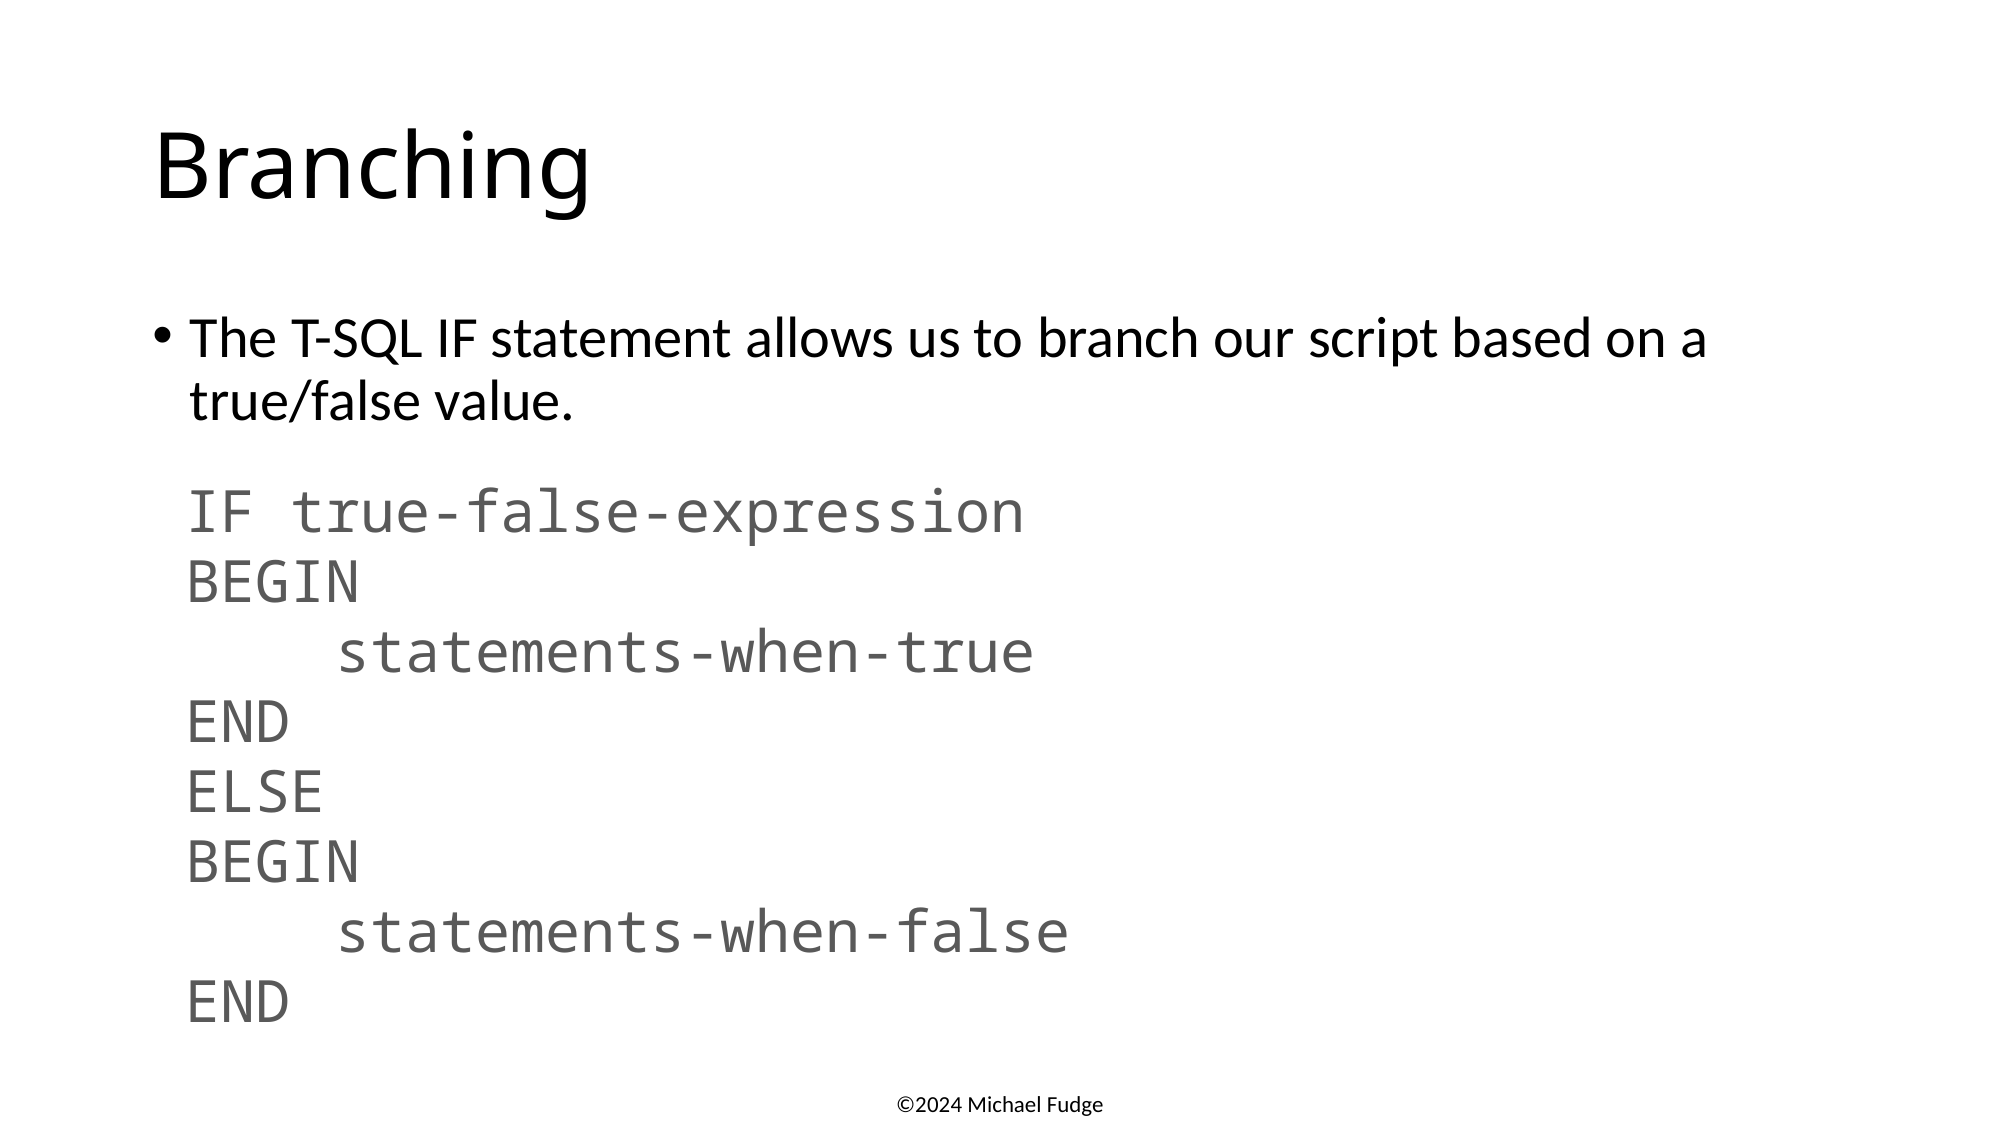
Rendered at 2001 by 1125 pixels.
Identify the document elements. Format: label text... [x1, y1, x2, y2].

title Branching [137, 59, 1863, 278]
text_box IF true-false-expression BEGIN statements-when-true END ELSE BEGIN statements-when-false END [155, 467, 1570, 979]
list The T-SQL IF statement allows us to branch our script based on a true/false value. [137, 299, 1863, 1014]
